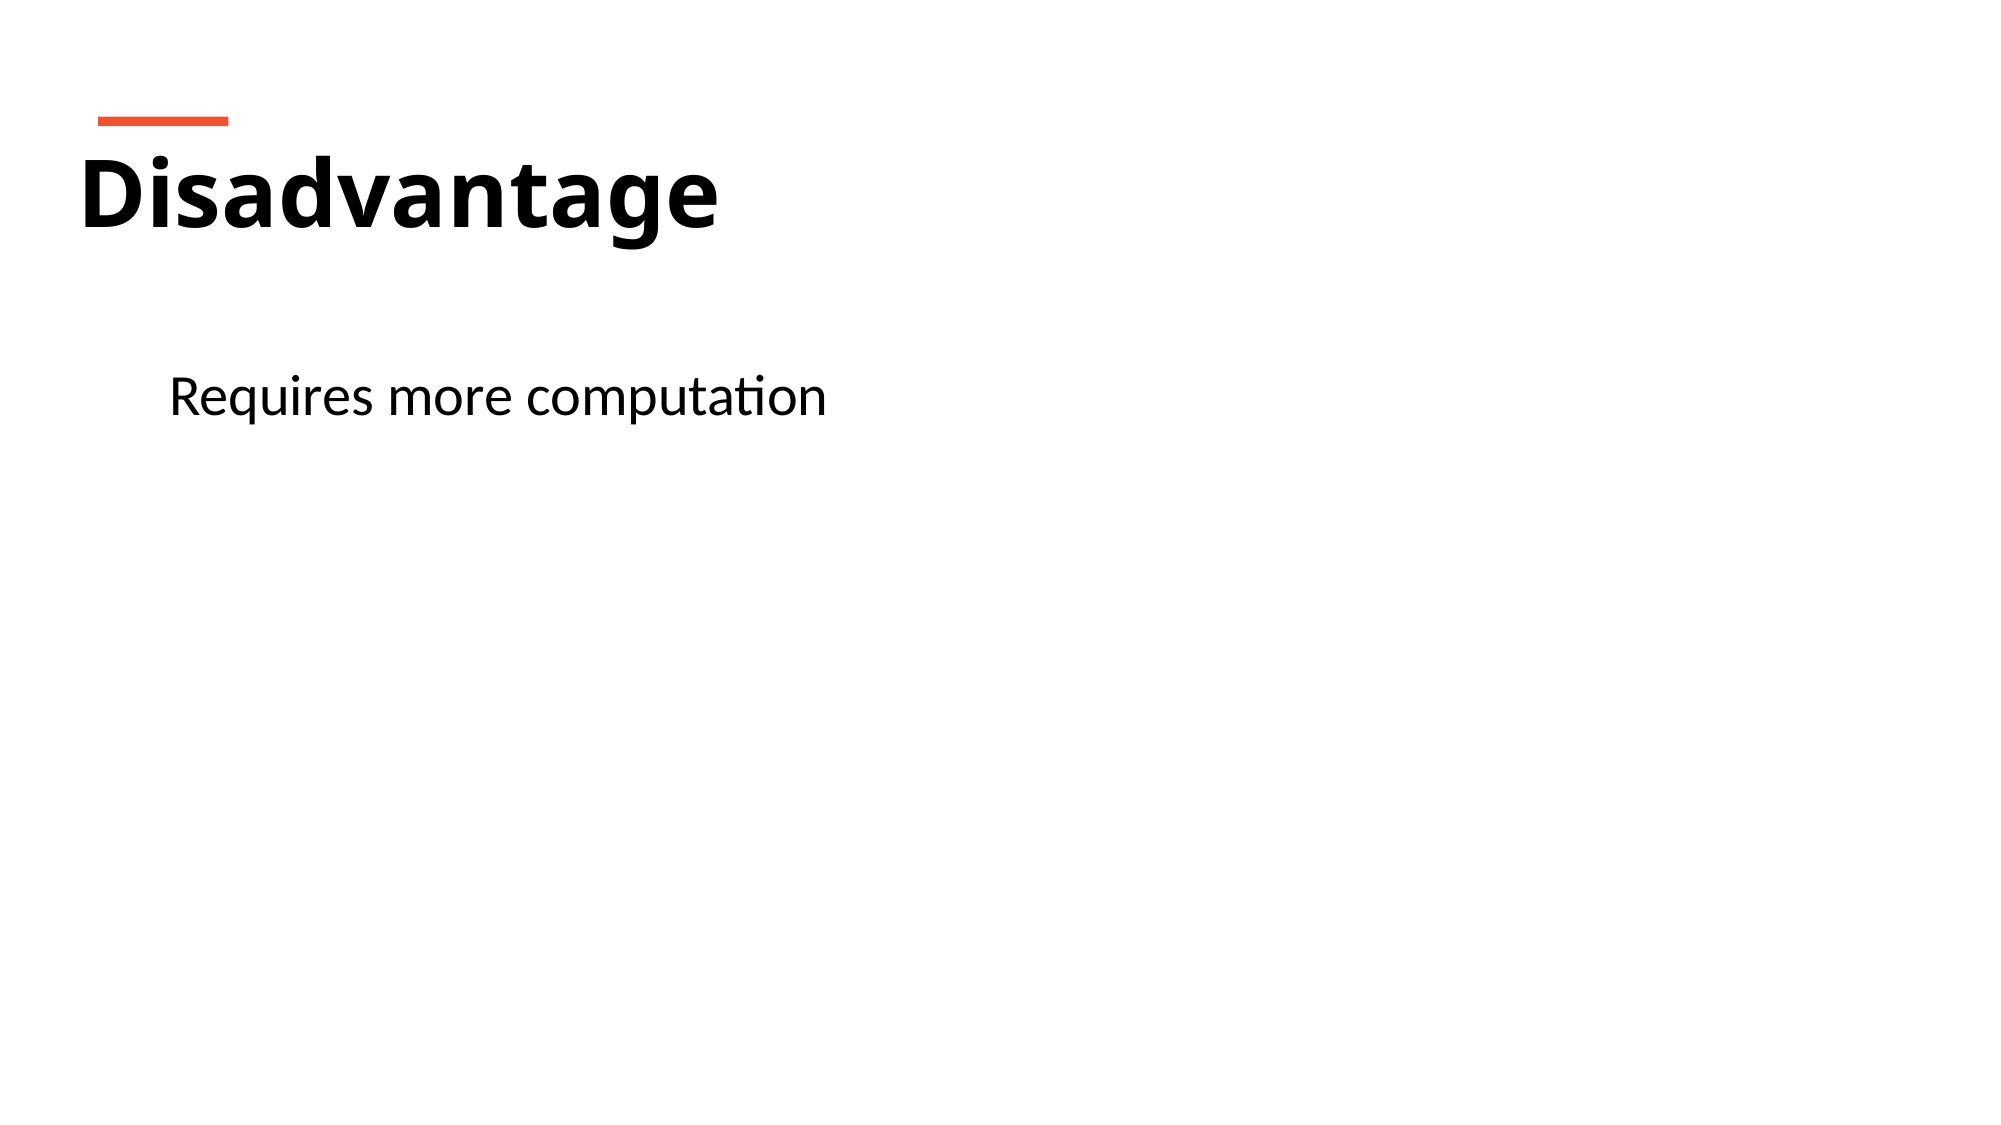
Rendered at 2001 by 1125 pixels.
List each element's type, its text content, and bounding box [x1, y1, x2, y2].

text_box Requires more computation [154, 350, 844, 435]
text_box Disadvantage [62, 126, 1890, 254]
text_box [96, 115, 231, 128]
